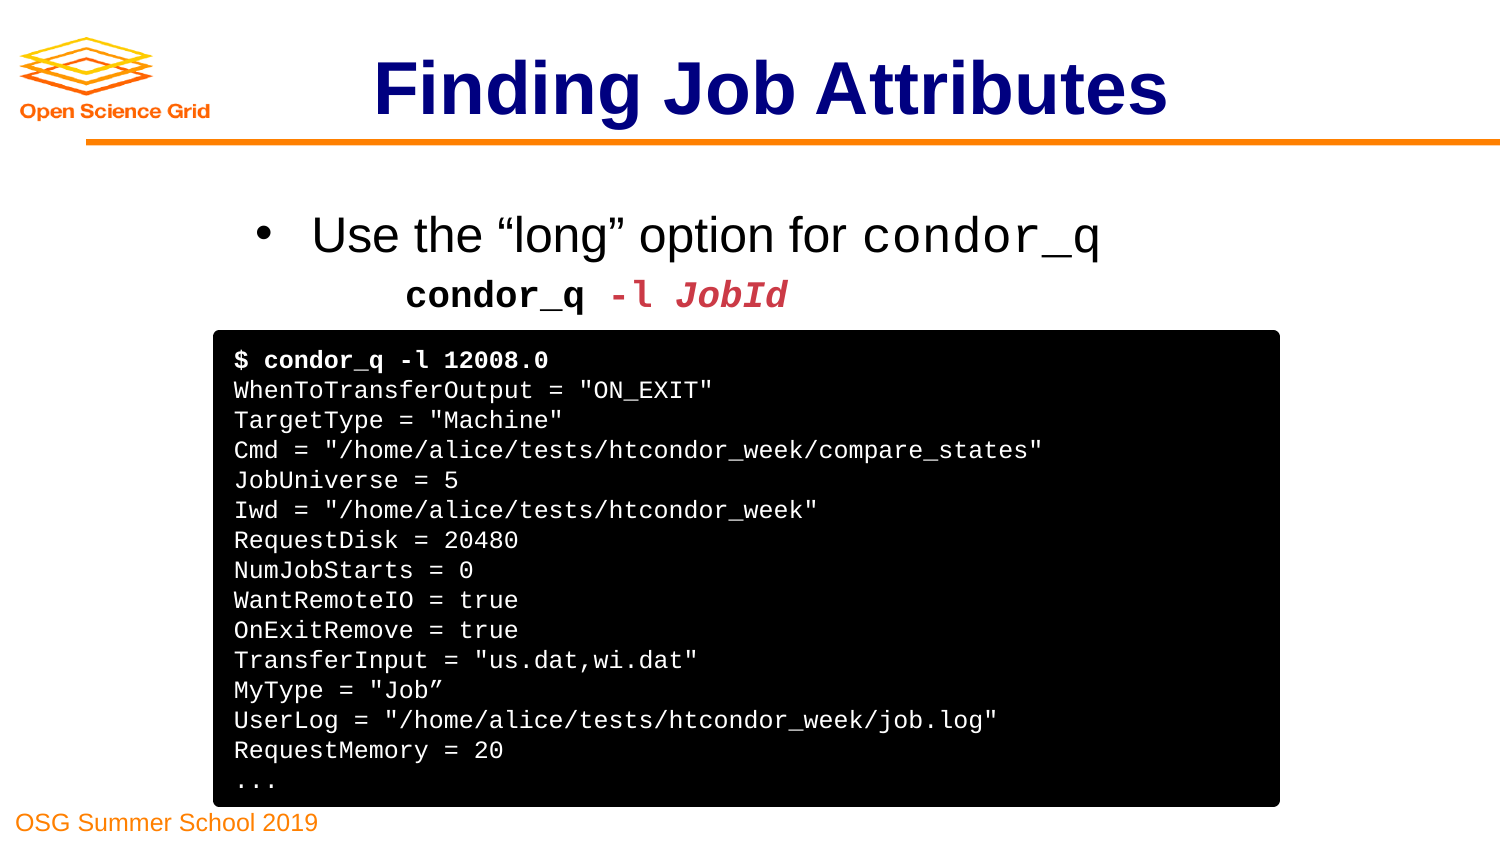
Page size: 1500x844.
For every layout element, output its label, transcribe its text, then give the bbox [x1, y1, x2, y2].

title Finding Job Attributes [201, 14, 1342, 155]
text_box $ condor_q -l 12008.0 WhenToTransferOutput = "ON_EXIT" TargetType = "Machine" Cmd = "/home/alice/tests/htcondor_week/compare_states" JobUniverse = 5 Iwd = "/home/alice/tests/htcondor_week" RequestDisk = 20480 NumJobStarts = 0 WantRemoteIO = true OnExitRemove = true TransferInput = "us.dat,wi.dat" MyType = "Job” UserLog = "/home/alice/tests/htcondor_week/job.log" RequestMemory = 20 ... [219, 336, 1274, 801]
picture [0, 20, 201, 134]
text_box Use the “long” option for condor_q condor_q -l JobId [243, 196, 1257, 754]
